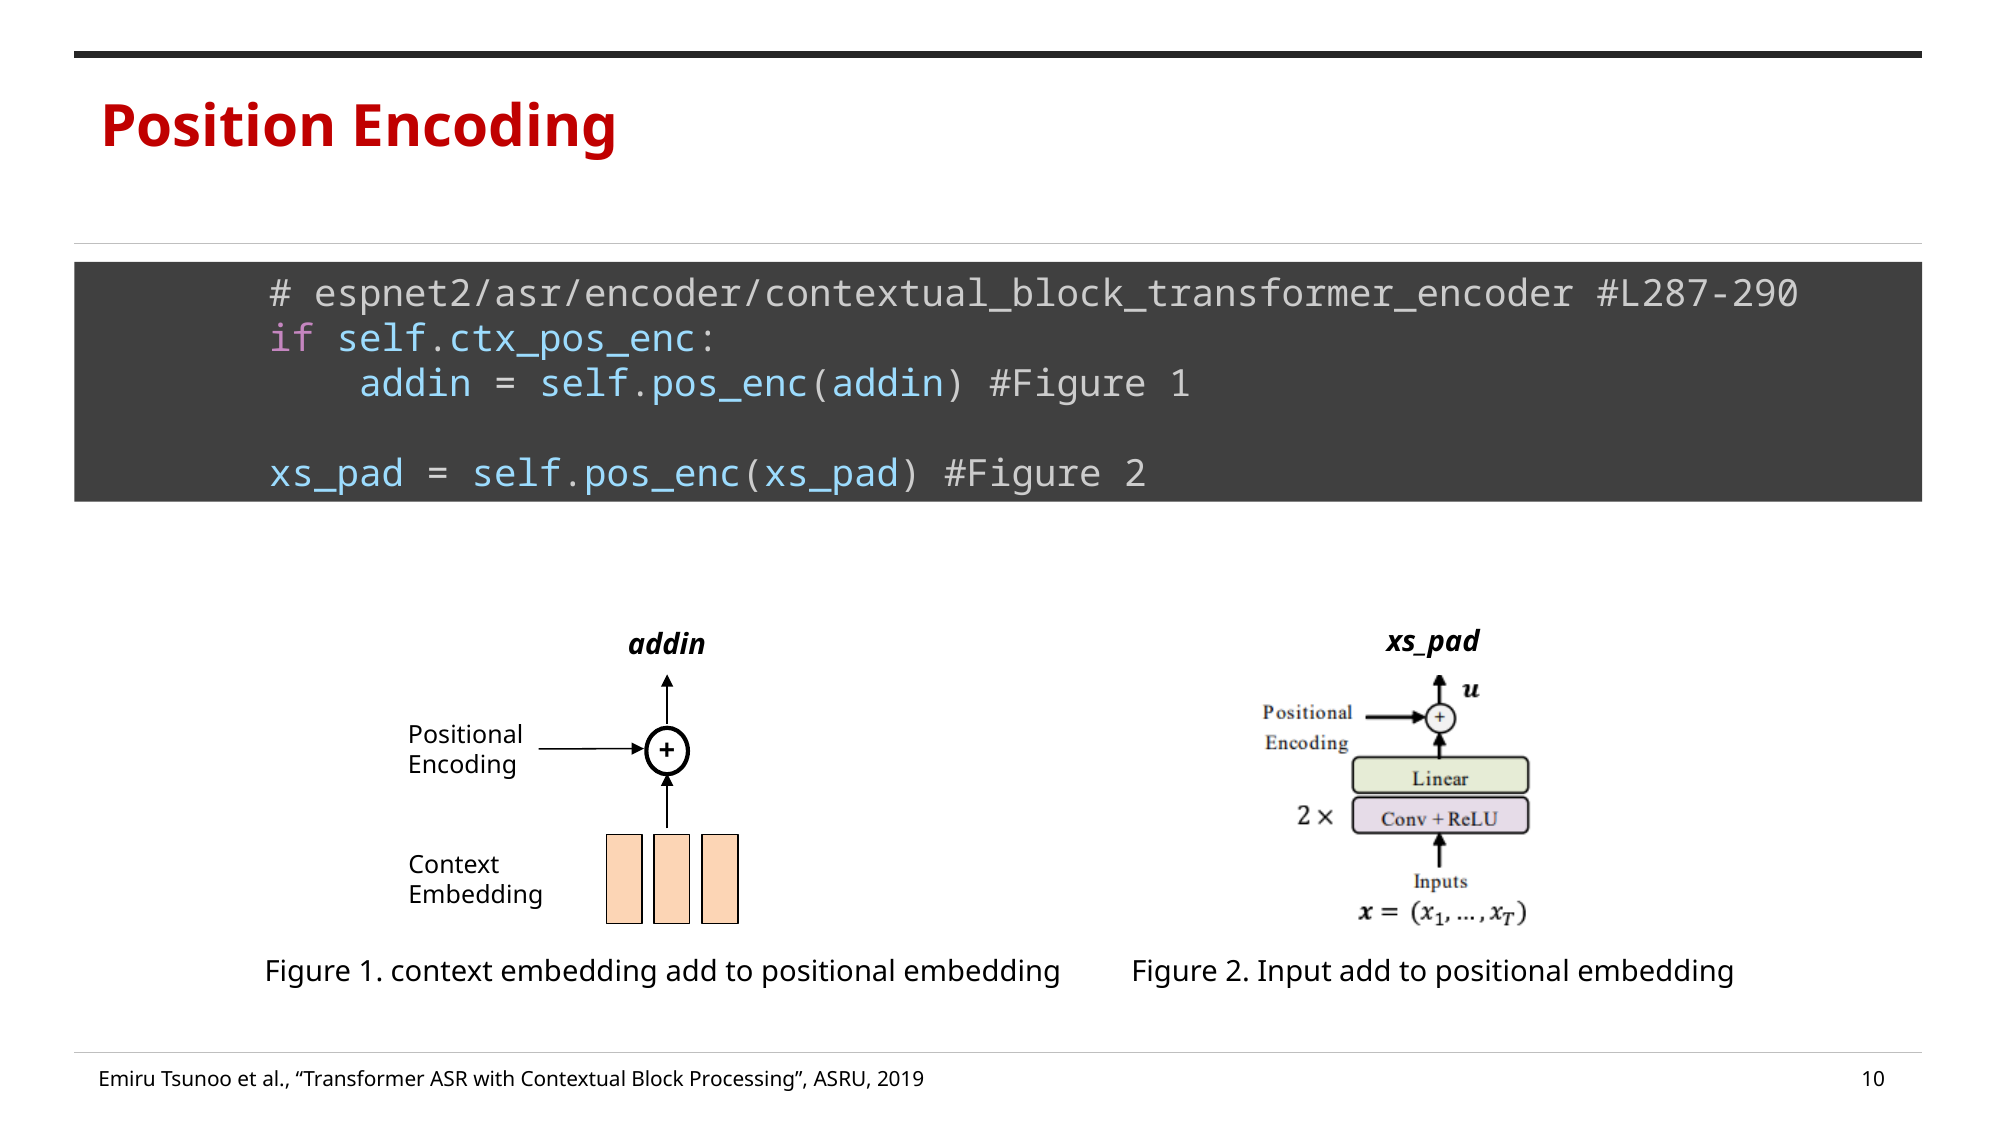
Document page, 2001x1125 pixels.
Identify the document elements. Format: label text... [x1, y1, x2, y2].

text_box Emiru Tsunoo et al., “Transformer ASR with Contextual Block Processing”, ASRU, 2019 [83, 1064, 939, 1099]
text_box xs_pad [1371, 615, 1495, 666]
text_box [700, 832, 740, 925]
text_box Context Embedding [393, 841, 559, 916]
text_box addin [613, 618, 722, 669]
text_box [605, 832, 644, 925]
text_box # espnet2/asr/encoder/contextual_block_transformer_encoder #L287-290 if self.ctx_pos_enc: addin = self.pos_enc(addin) #Figure 1 xs_pad = self.pos_enc(xs_pad) #Figure 2 [74, 261, 1923, 502]
text_box Position Encoding [85, 80, 1468, 166]
text_box Figure 2. Input add to positional embedding [1116, 945, 1751, 996]
slide_number 10 [1433, 1064, 1901, 1103]
text_box Figure 1. context embedding add to positional embedding [249, 945, 1077, 996]
text_box Positional Encoding [393, 711, 539, 787]
picture [1222, 675, 1563, 946]
text_box [652, 832, 692, 925]
text_box + [643, 723, 691, 774]
